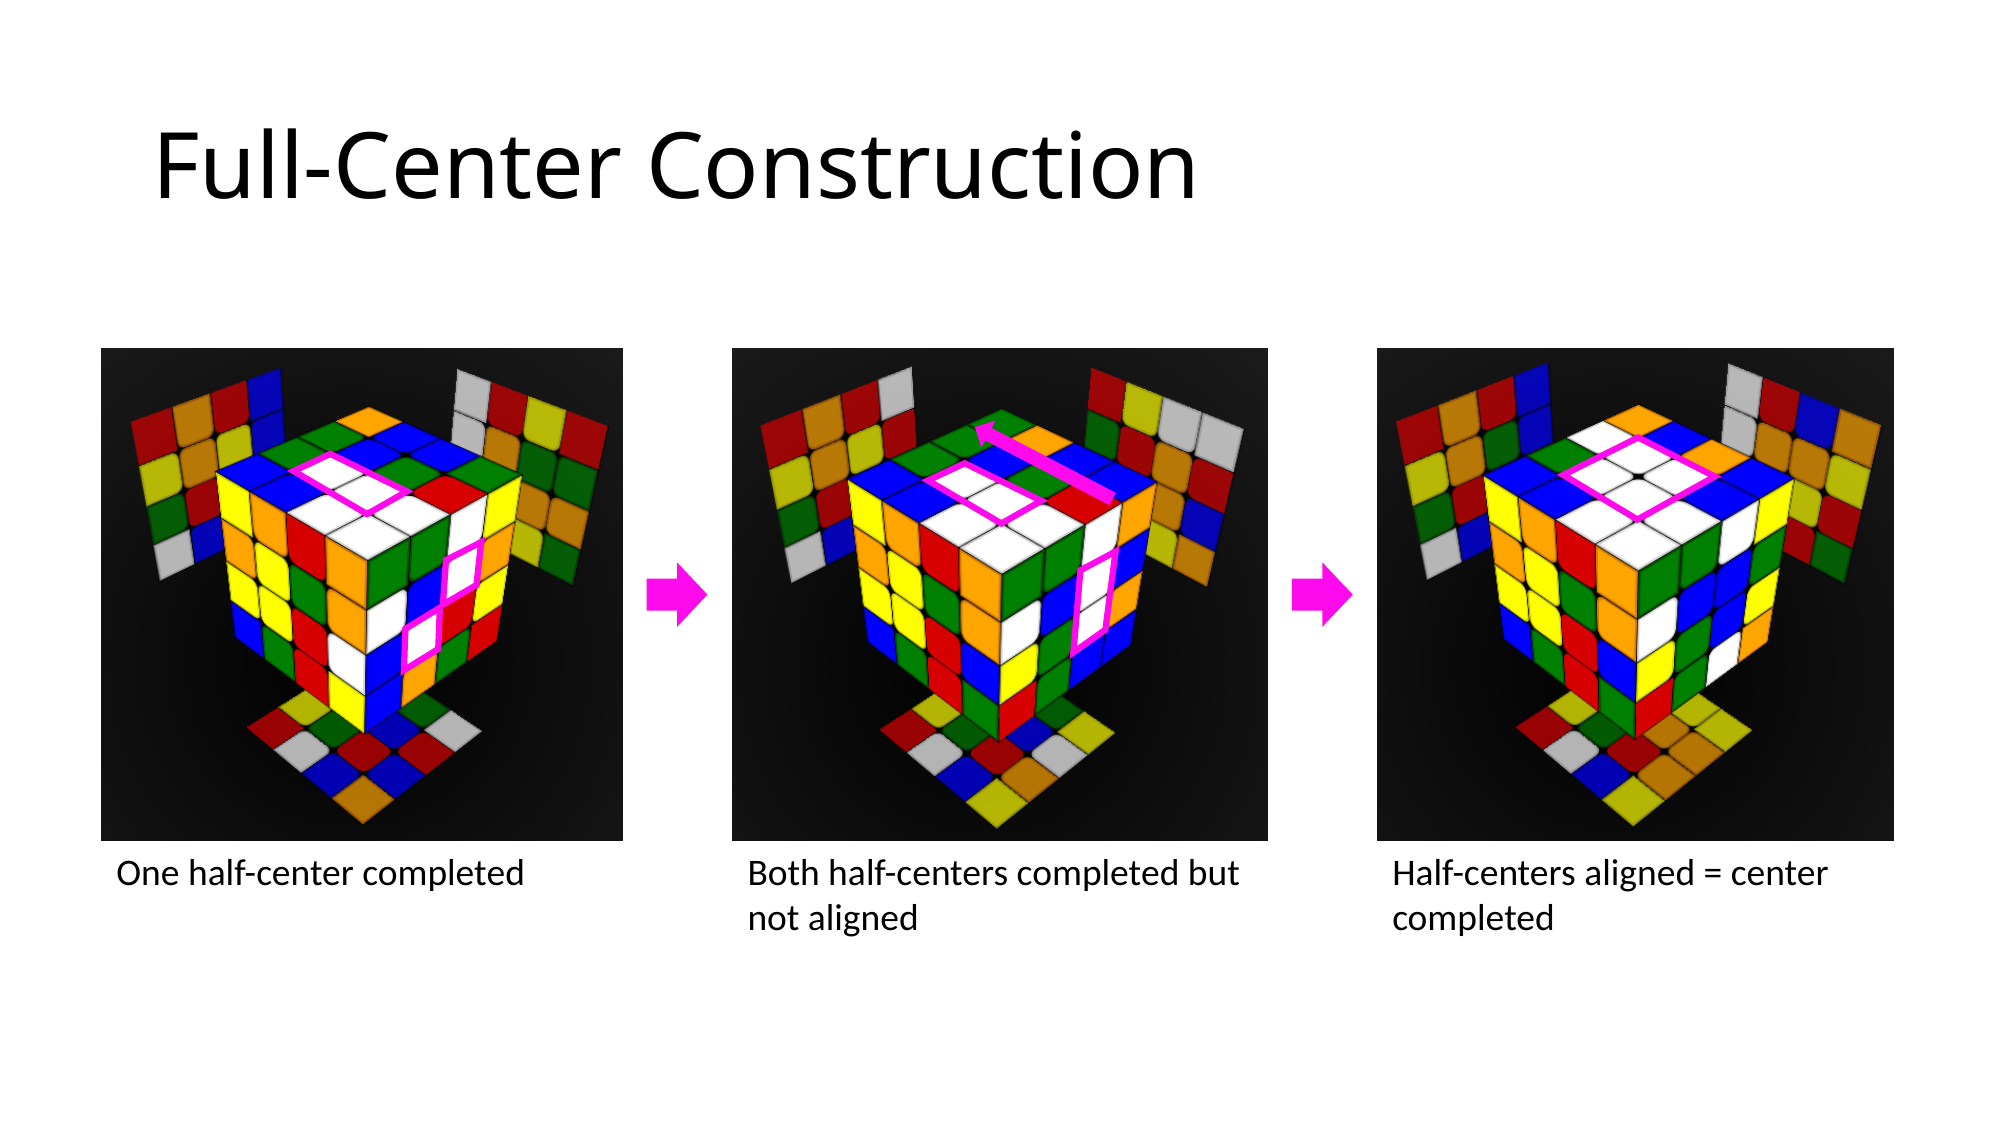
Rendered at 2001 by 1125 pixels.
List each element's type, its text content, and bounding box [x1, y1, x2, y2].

title Full-Center Construction [137, 59, 1863, 278]
picture [101, 348, 623, 841]
picture [732, 348, 1268, 841]
text_box One half-center completed [101, 841, 623, 901]
text_box Both half-centers completed but not aligned [732, 841, 1268, 946]
text_box Half-centers aligned = center completed [1377, 841, 1894, 946]
picture [1377, 348, 1894, 841]
text_box [1290, 559, 1355, 630]
text_box [645, 559, 709, 630]
